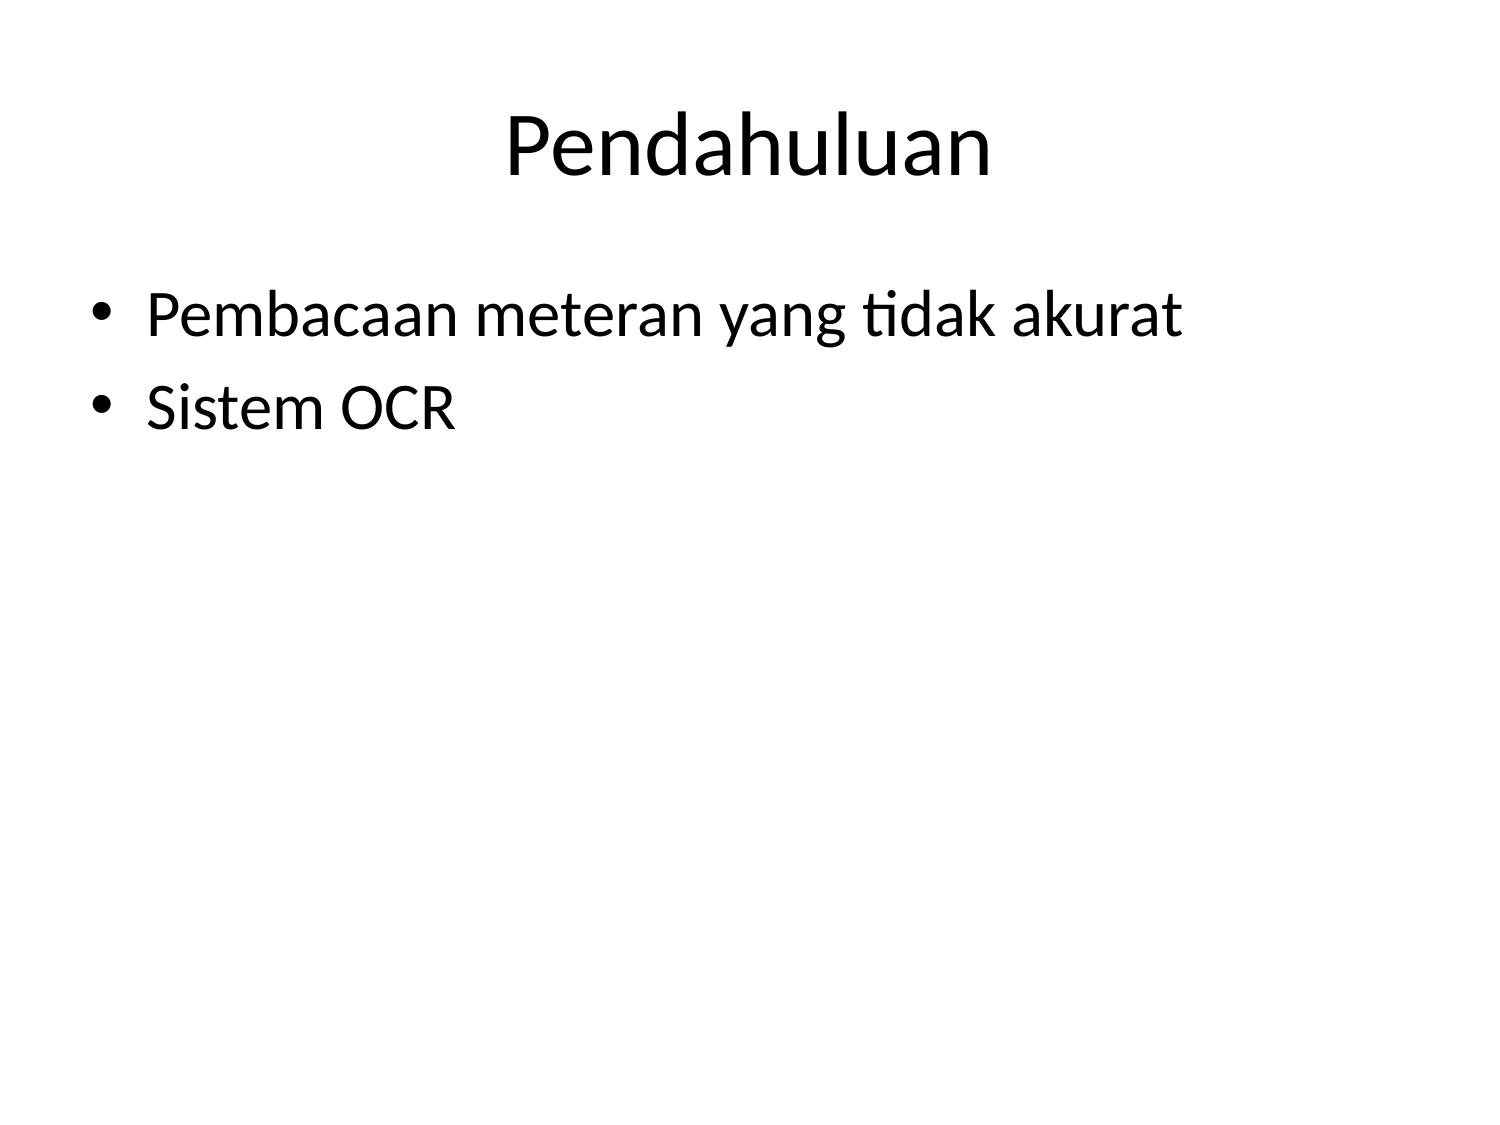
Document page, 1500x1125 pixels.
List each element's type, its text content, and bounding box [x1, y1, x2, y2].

list Pembacaan meteran yang tidak akurat Sistem OCR [75, 262, 1425, 1005]
title Pendahuluan [75, 45, 1425, 233]
